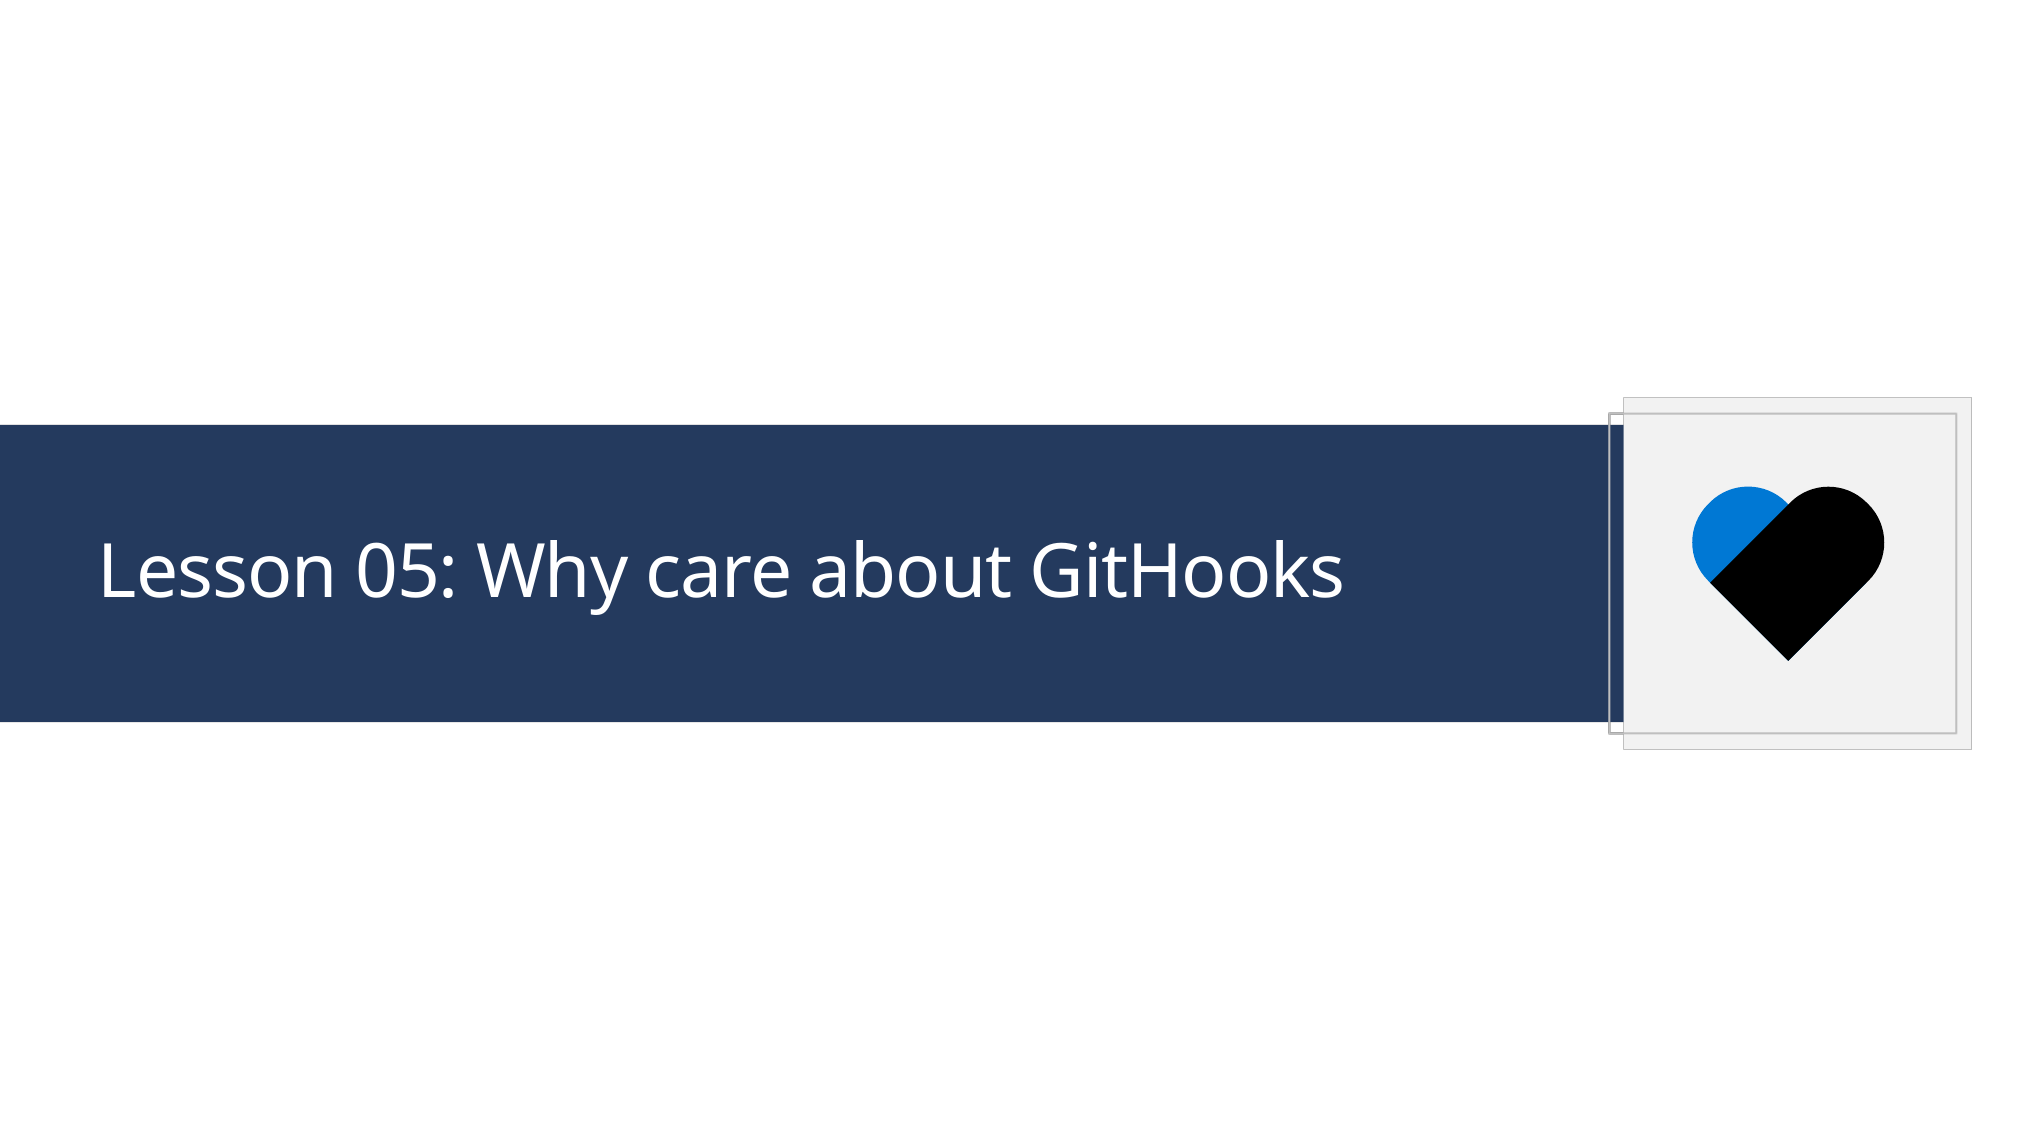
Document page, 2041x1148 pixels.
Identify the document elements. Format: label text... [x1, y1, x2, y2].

title Lesson 05: Why care about GitHooks [97, 531, 1586, 616]
picture [0, 0, 2041, 1148]
